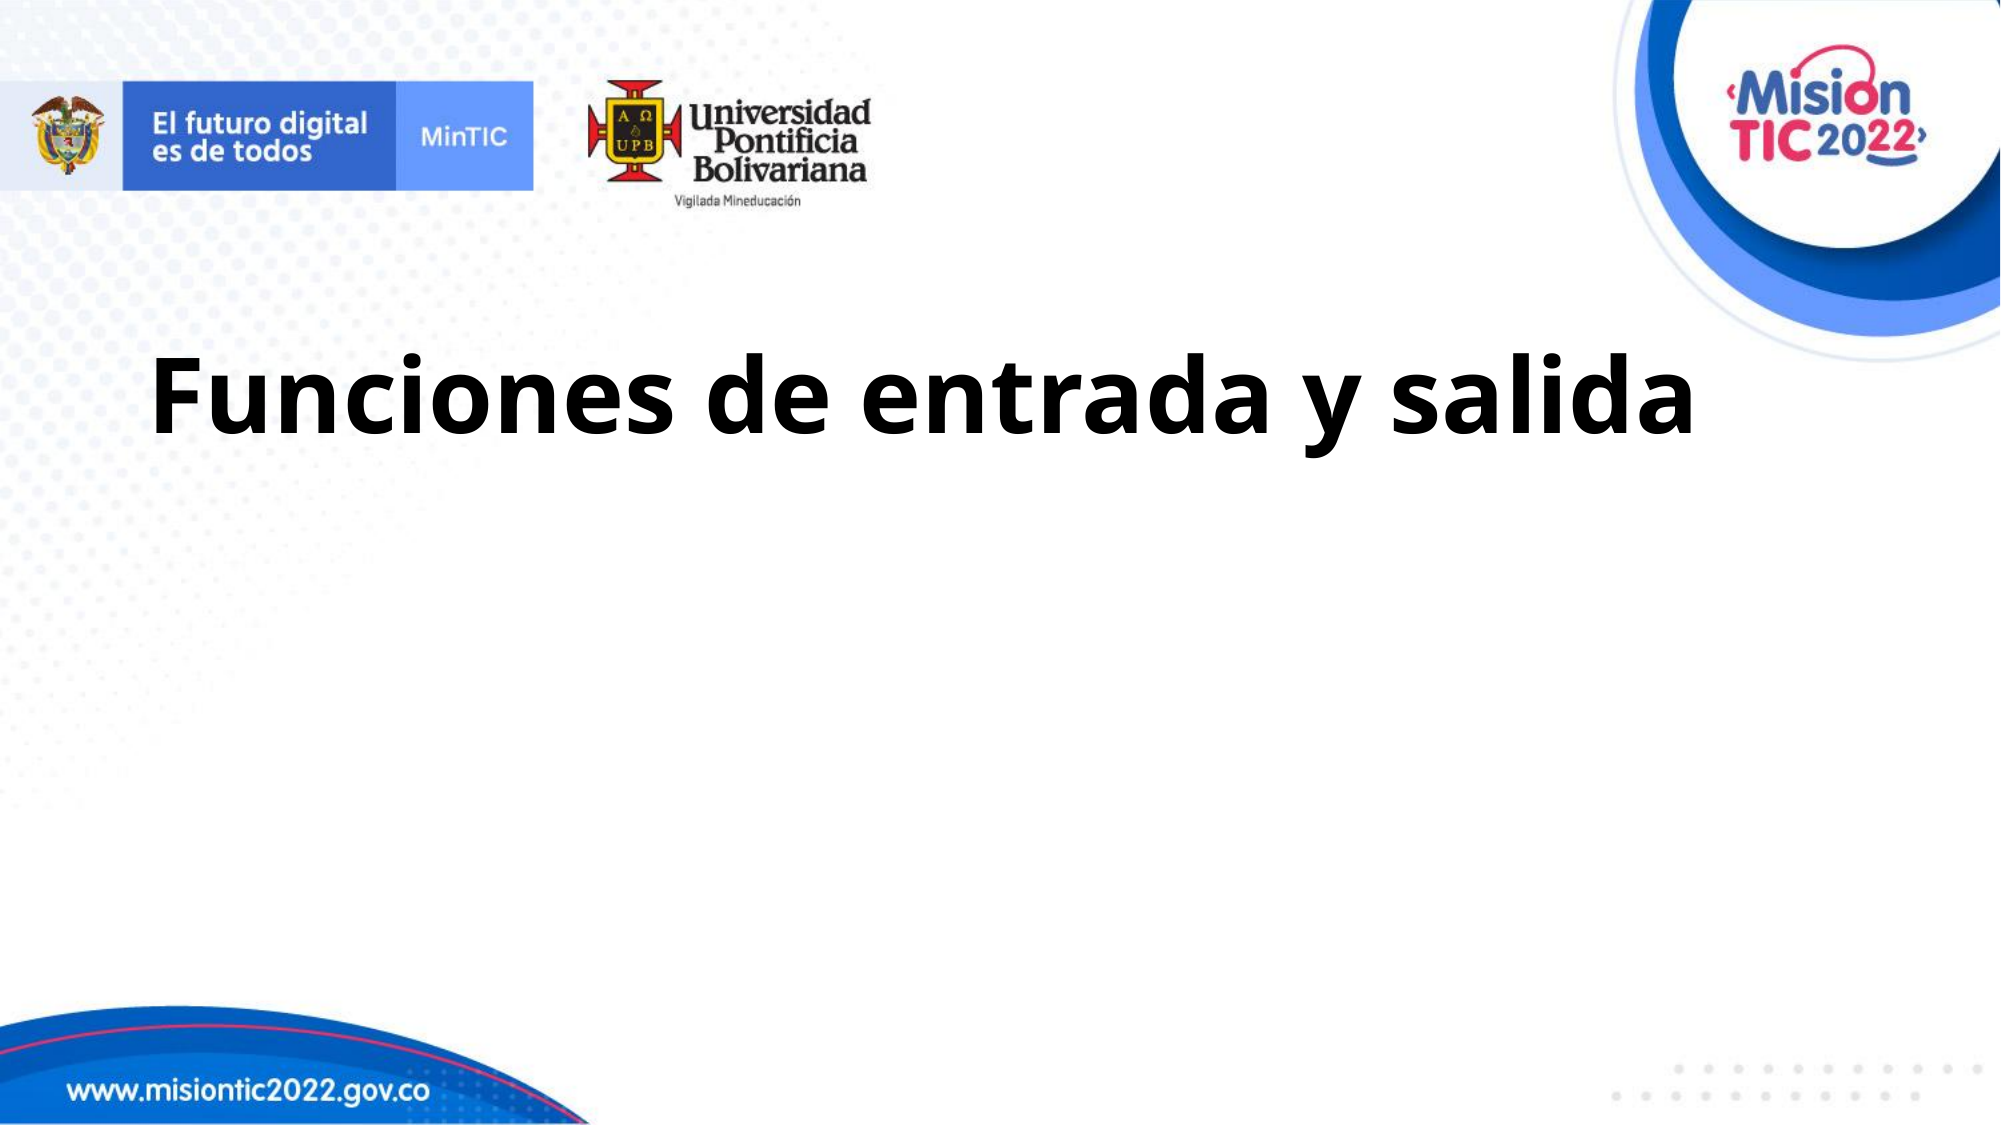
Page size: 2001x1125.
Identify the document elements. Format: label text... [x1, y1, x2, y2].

title Funciones de entrada y salida [132, 202, 1769, 476]
picture [0, 0, 2001, 1125]
